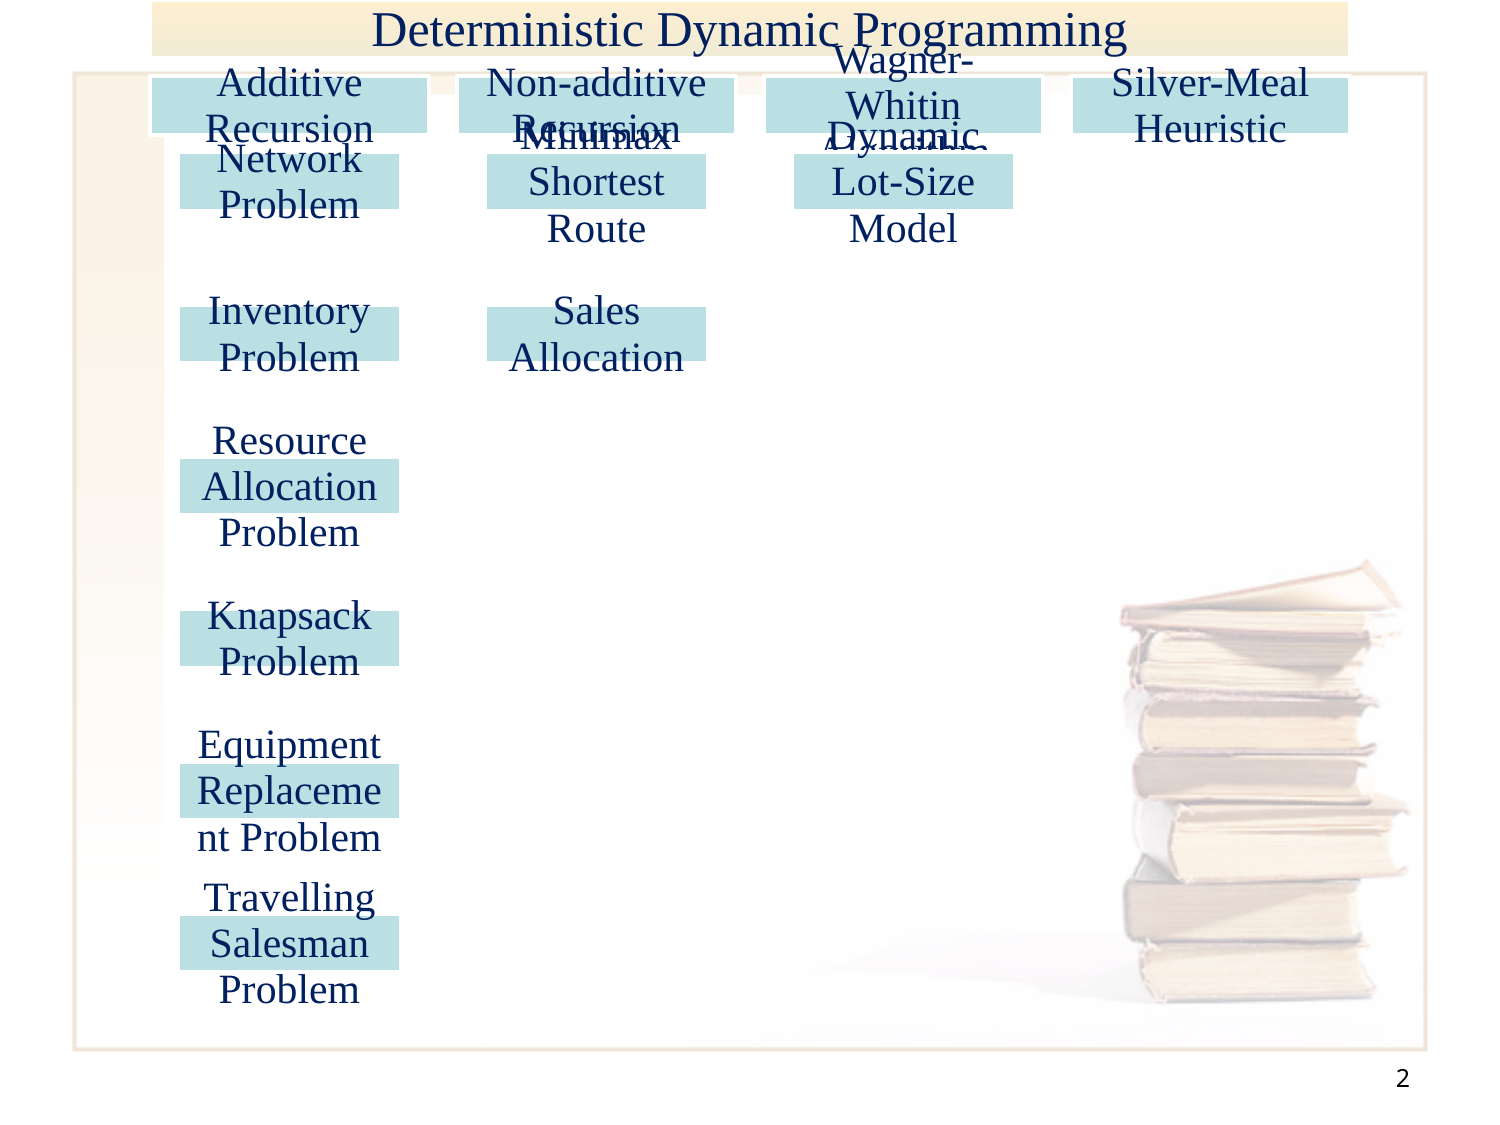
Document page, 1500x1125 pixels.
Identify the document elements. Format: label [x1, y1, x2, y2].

text_box [0, 0, 1500, 1125]
